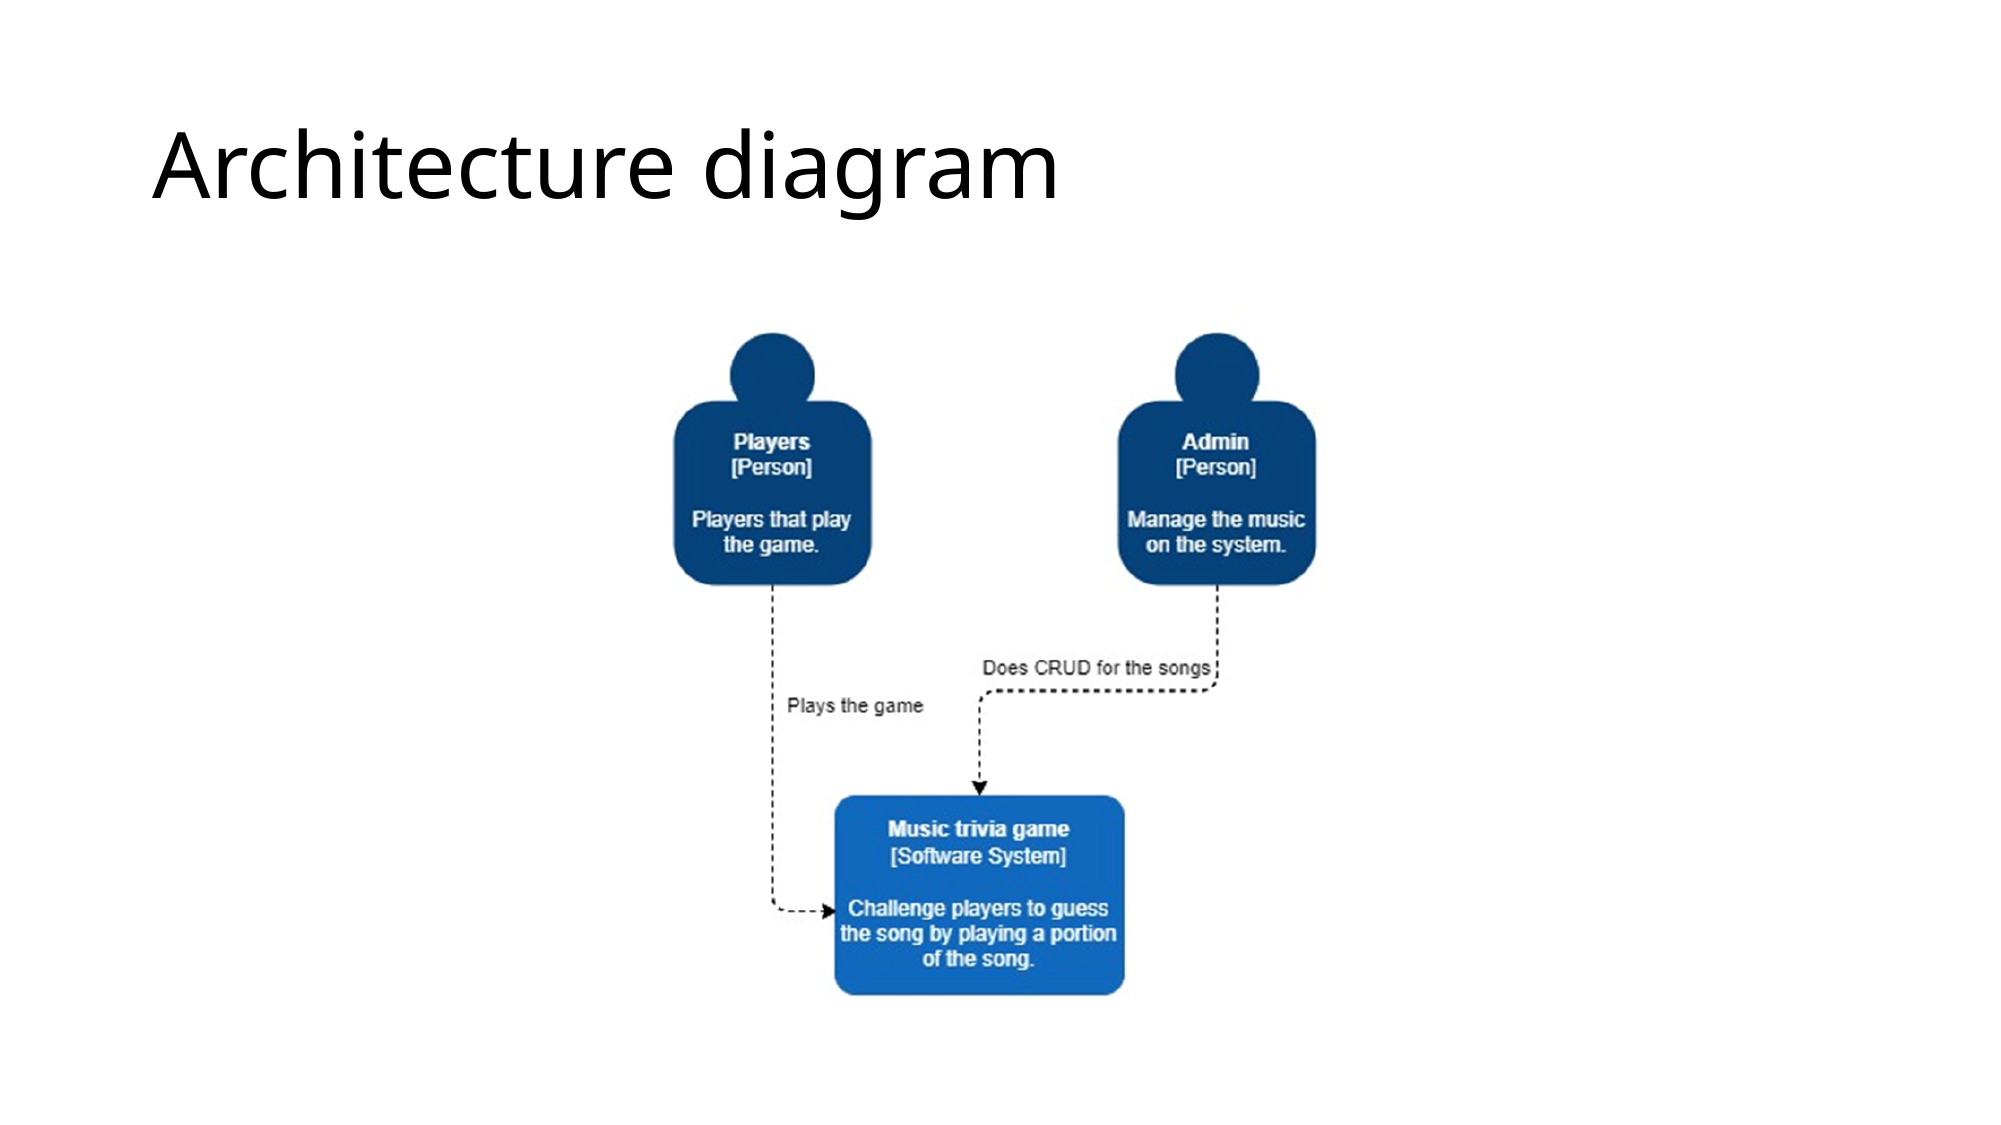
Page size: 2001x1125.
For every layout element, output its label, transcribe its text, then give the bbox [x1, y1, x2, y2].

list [659, 299, 1341, 1014]
title Architecture diagram [137, 59, 1863, 278]
